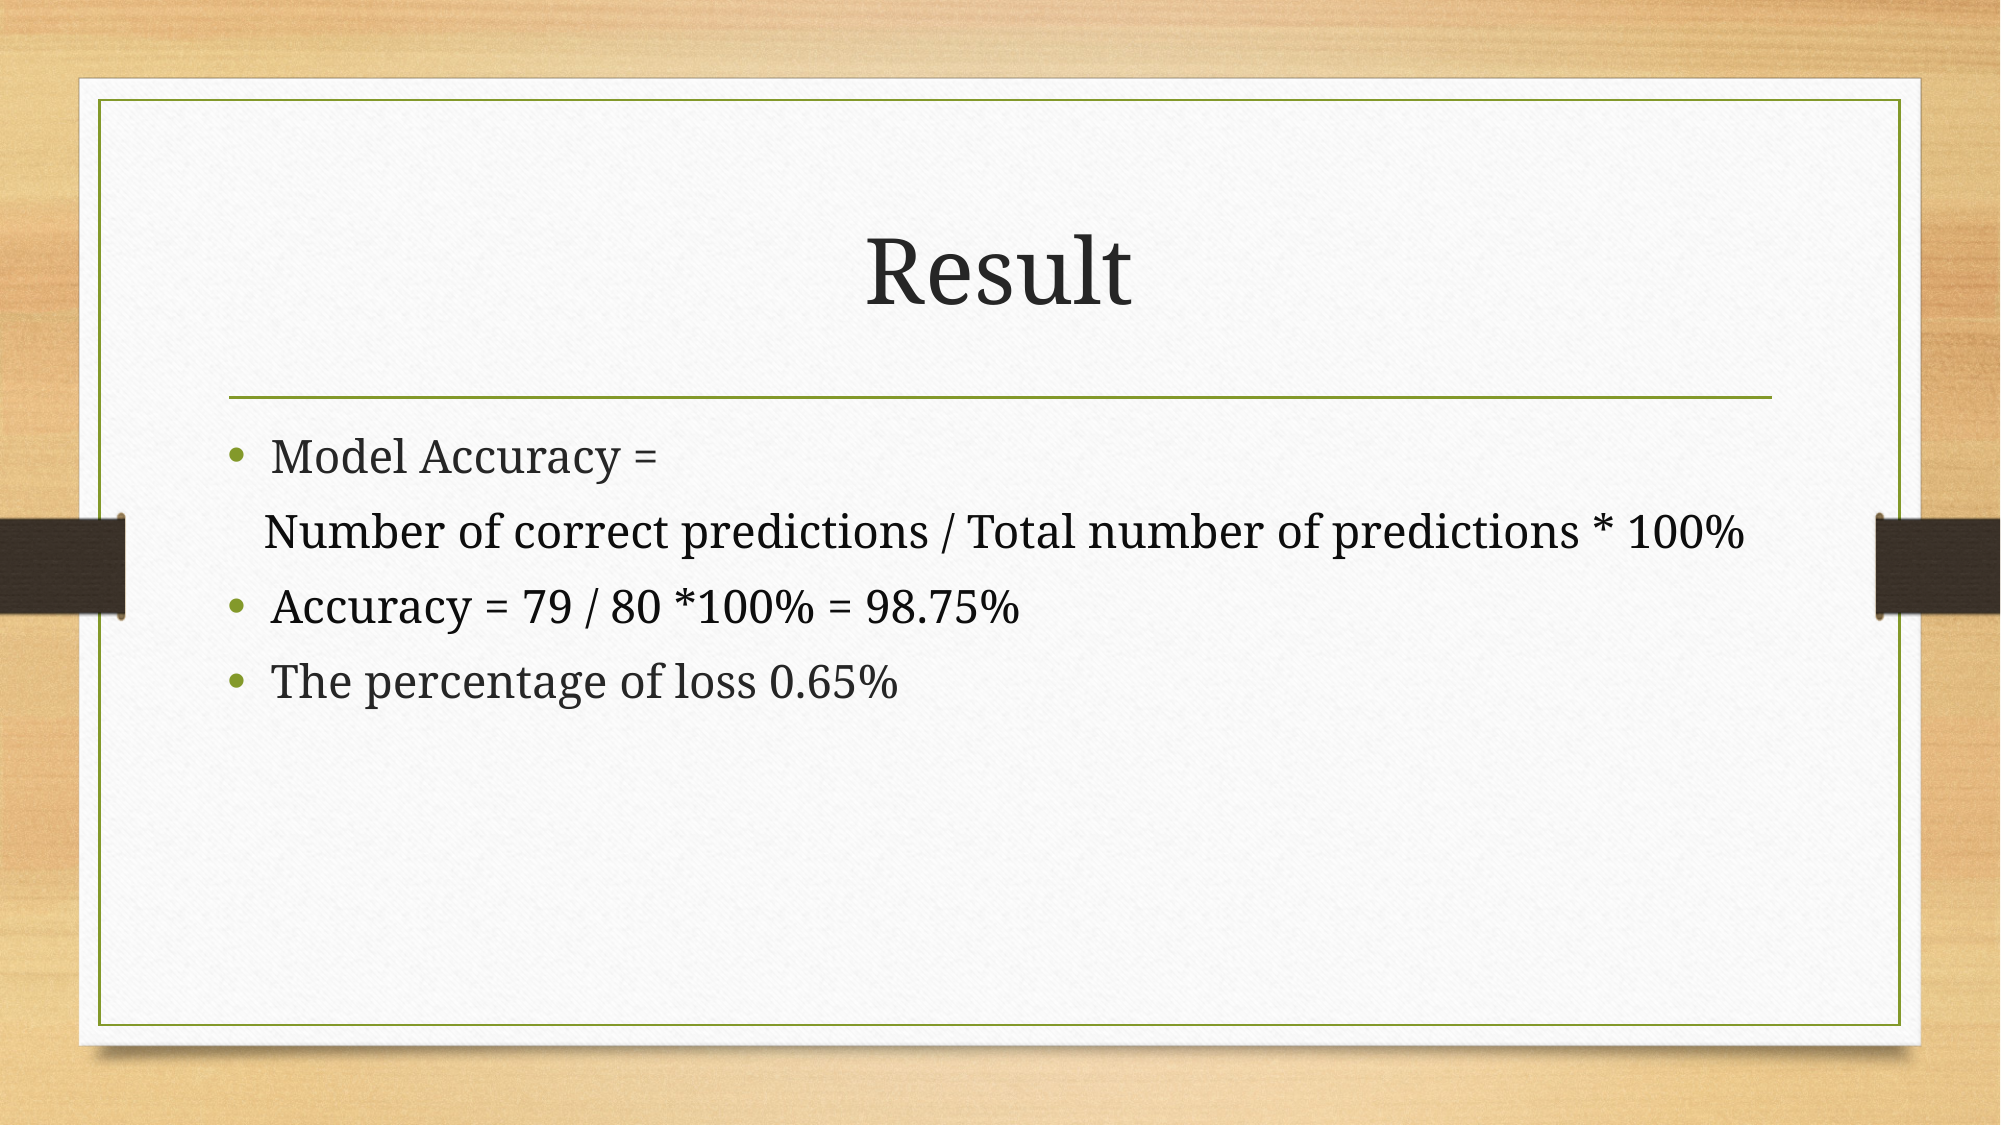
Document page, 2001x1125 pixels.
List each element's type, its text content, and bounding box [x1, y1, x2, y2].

list Model Accuracy = Number of correct predictions​ / Total number of predictions * 100% Accuracy = 79 / 80 *100% = 98.75% The percentage of loss 0.65% [212, 419, 1788, 964]
picture [0, 0, 2001, 1125]
title Result [212, 161, 1788, 375]
